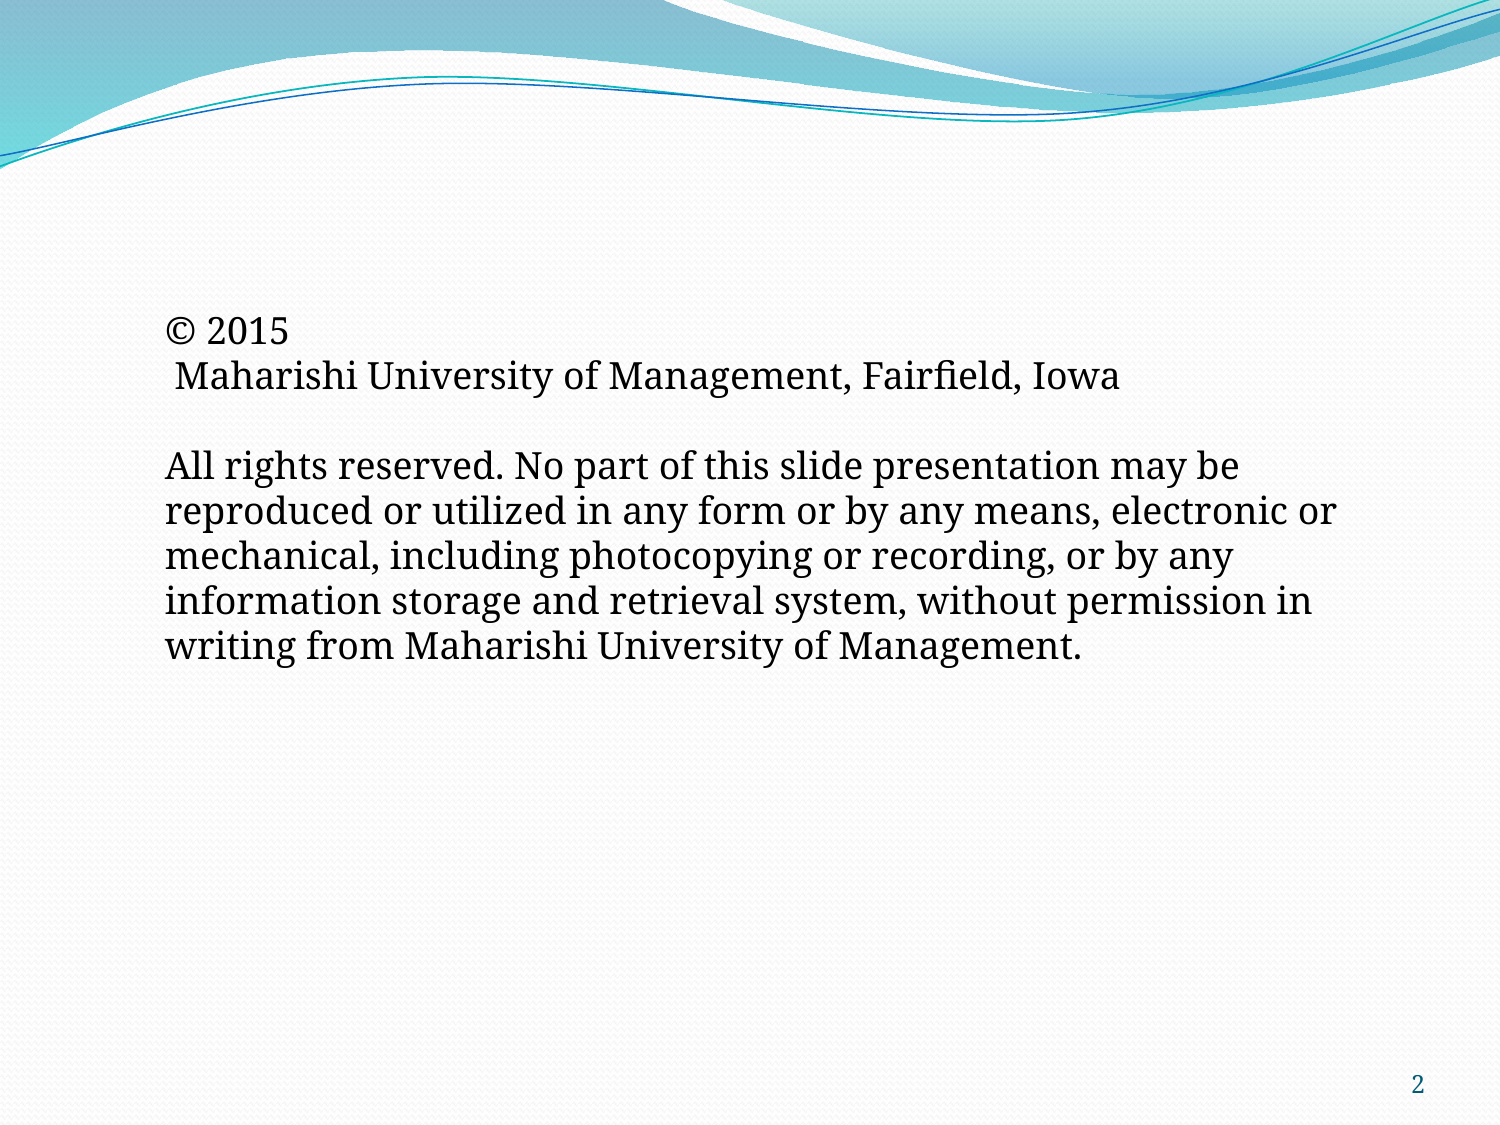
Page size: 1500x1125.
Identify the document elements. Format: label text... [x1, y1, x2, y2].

slide_number 2 [1299, 1042, 1425, 1103]
text_box © 2015 Maharishi University of Management, Fairfield, Iowa All rights reserved. No part of this slide presentation may be reproduced or utilized in any form or by any means, electronic or mechanical, including photocopying or recording, or by any information storage and retrieval system, without permission in writing from Maharishi University of Management. [149, 299, 1363, 675]
